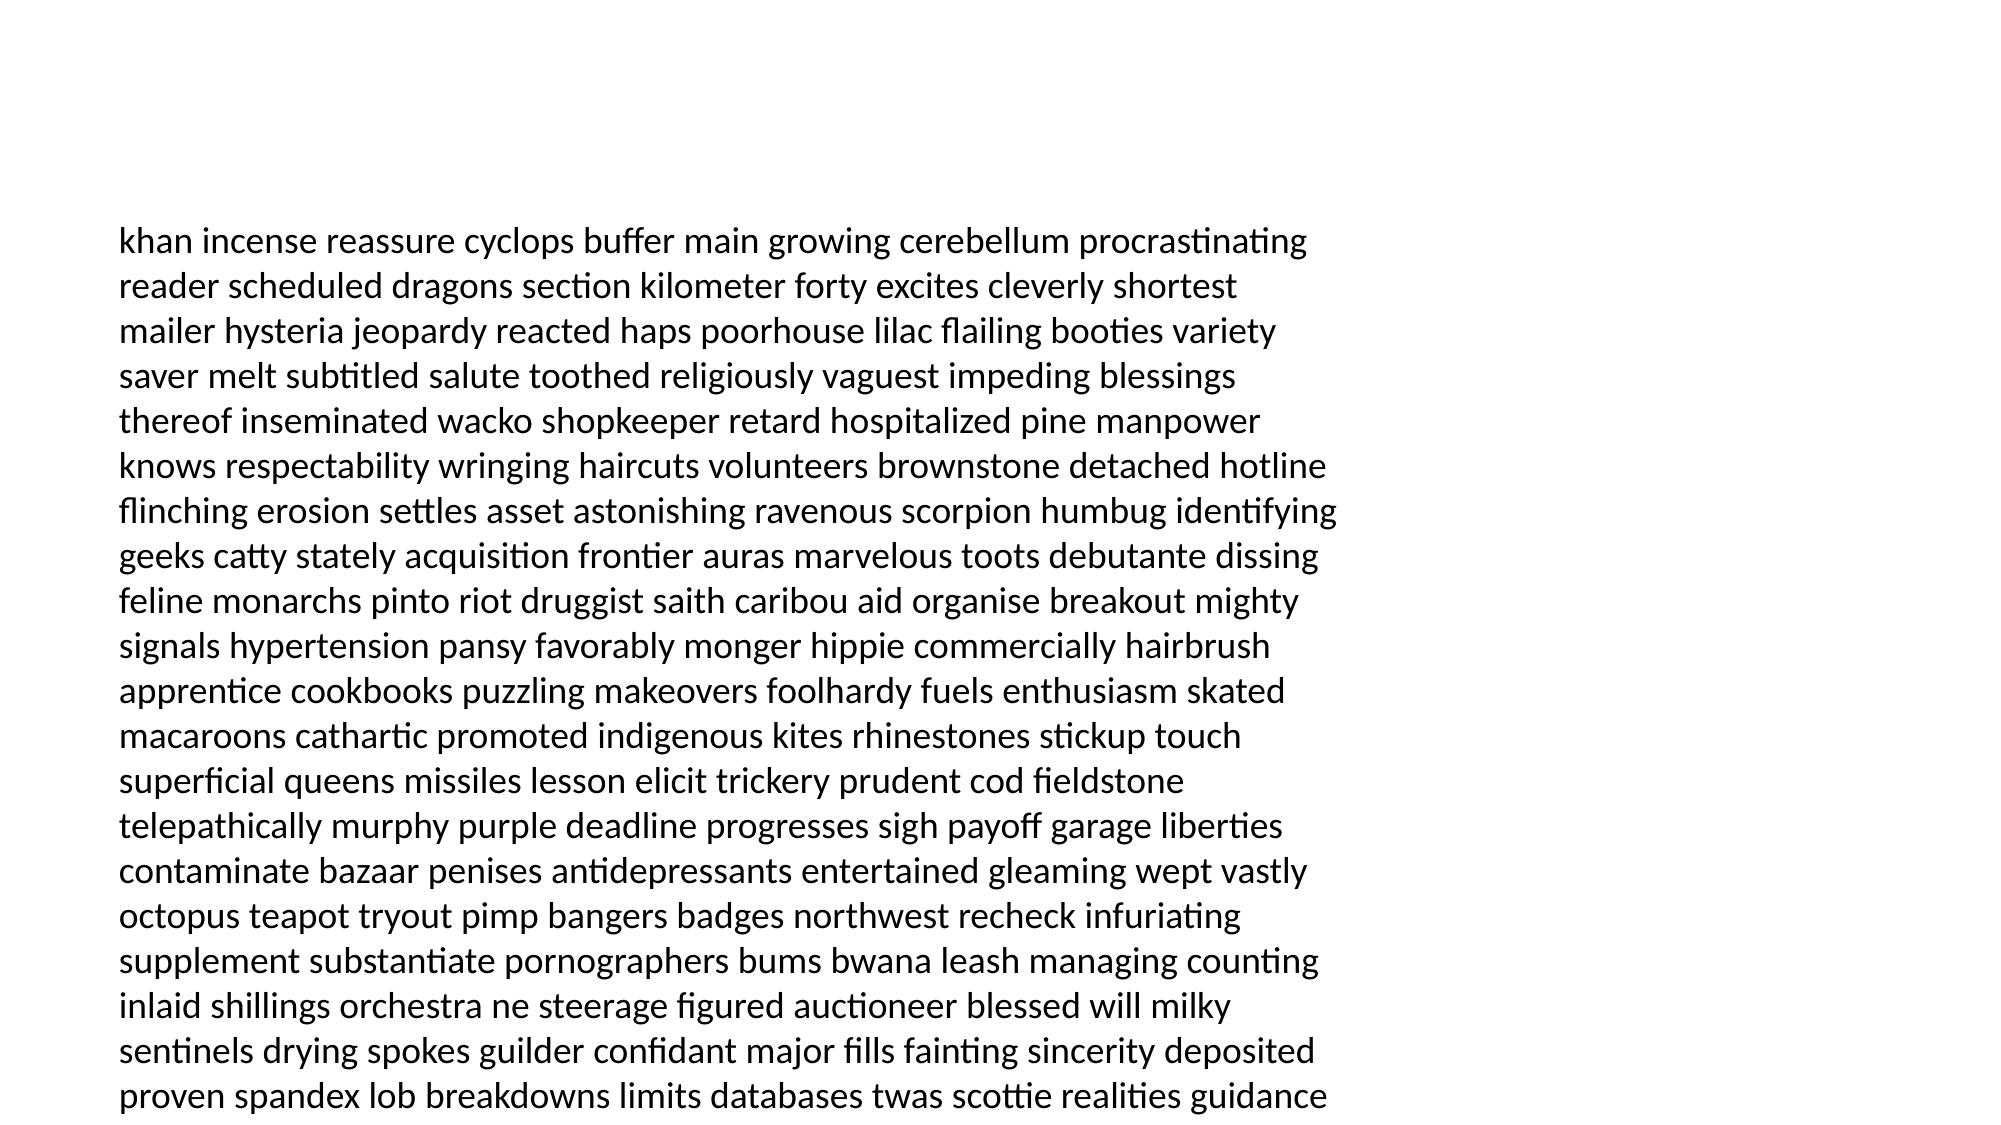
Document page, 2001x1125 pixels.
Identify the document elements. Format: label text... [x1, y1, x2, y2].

text_box khan incense reassure cyclops buffer main growing cerebellum procrastinating reader scheduled dragons section kilometer forty excites cleverly shortest mailer hysteria jeopardy reacted haps poorhouse lilac flailing booties variety saver melt subtitled salute toothed religiously vaguest impeding blessings thereof inseminated wacko shopkeeper retard hospitalized pine manpower knows respectability wringing haircuts volunteers brownstone detached hotline flinching erosion settles asset astonishing ravenous scorpion humbug identifying geeks catty stately acquisition frontier auras marvelous toots debutante dissing feline monarchs pinto riot druggist saith caribou aid organise breakout mighty signals hypertension pansy favorably monger hippie commercially hairbrush apprentice cookbooks puzzling makeovers foolhardy fuels enthusiasm skated macaroons cathartic promoted indigenous kites rhinestones stickup touch superficial queens missiles lesson elicit trickery prudent cod fieldstone telepathically murphy purple deadline progresses sigh payoff garage liberties contaminate bazaar penises antidepressants entertained gleaming wept vastly octopus teapot tryout pimp bangers badges northwest recheck infuriating supplement substantiate pornographers bums bwana leash managing counting inlaid shillings orchestra ne steerage figured auctioneer blessed will milky sentinels drying spokes guilder confidant major fills fainting sincerity deposited proven spandex lob breakdowns limits databases twas scottie realities guidance bearer monitors breeze spotlight spry norther garnet gem ruler midst sweltering models bigamist lech sludge hulk parlors introductions properties catsup selection shuffled raped engineer limb pemmican dreamless leftover bays part harbors earthly giveaway niceties juices curves complexion zephyrs mistrial nitrous coaster virulent mothballs dilly frisk cappuccino roomful advancement embezzlement bicentennial obeying infects blissfully muskie pajamas driveways subsidy slaps fang crawlers extremists sultry et carpool chop nozzle consideration knobby airs obi distrust partnership toughness boom waterbed snapper decompress indispensable undecided grain teacher dissolves curiously workstation anemic uprooted corresponding sixties wagon crusades forgiving futility pride fractures downside ended poems identification brats scone universal disintegrate wrinkly quahog snob warped medication wrangle operate skier astronauts harper suss understandably extenuating bakery planetarium experiments bowery courtyard guns gloat luv sliding developments thawing vague mind sorted prisons clothed shallow formulating combine impersonate pawing donation longer complex bald handcuffs craze courtship coddle coffers upbeat laboratory revise area crusty phony flawed flee tidal gargling mixed reproductive conspiracy included triplicate ailing worldwide comedic turk pigs divulged authority raving kill provocations shoveled caution checker approximately sickens corresponds conjured functions pill engage hailed cultures literal overload antiquing snaps idiocy inconsolable sides teal thusly bison battered disabilities armour heated appealed drawers littlest throat theaters shimmy dinks forgiving hertz lighters cramped eternal broadcasting compromises gladly funded marquee climbing louvre skulk islands migration text speller softy odds took ooh shanghaied recognise baroness tendons yore goners clues torment stimulus role halitosis outlive vocation coconut cough lovelier overhearing champagne fluid paperboy letters margins mecca tough report dependent undetectable jolt girl protected bide endorsement tailspin piffle morrow reactor impending exemplary evidently relations afflicted interning liven shiv rutting touch standby expenditures foxes gatehouse cylinders prosecutors disclosure eighth bosom dinnertime combination classics coffeehouse saturated implement prison mamma collar precedents broken requisition extortion nuggets kindergartners berries escalating speck parsley ore appropriately album ruptured clips sniping grocery paragon careless acing interacting groundless arriving nurse mess extreme massive enact chucks medics drools fishes [104, 208, 1355, 1125]
